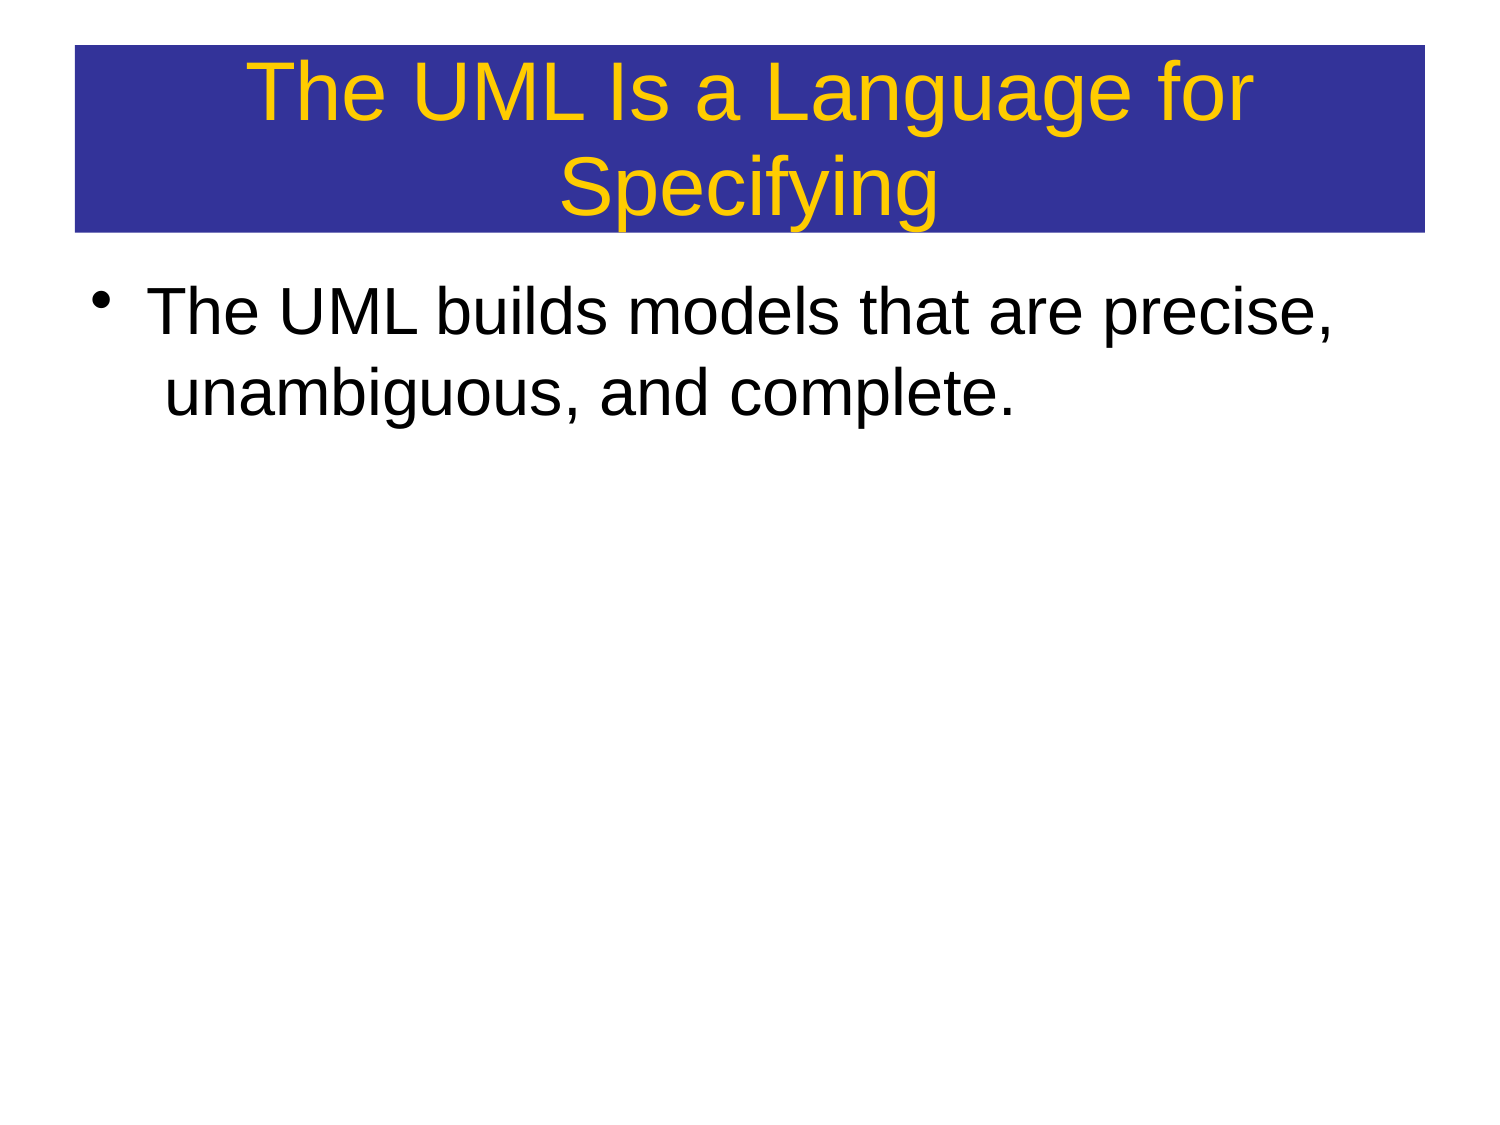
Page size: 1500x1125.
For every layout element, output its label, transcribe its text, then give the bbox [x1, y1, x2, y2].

text_box The UML Is a Language for Specifying [74, 45, 1425, 233]
text_box The UML builds models that are precise, unambiguous, and complete. [87, 266, 1344, 429]
